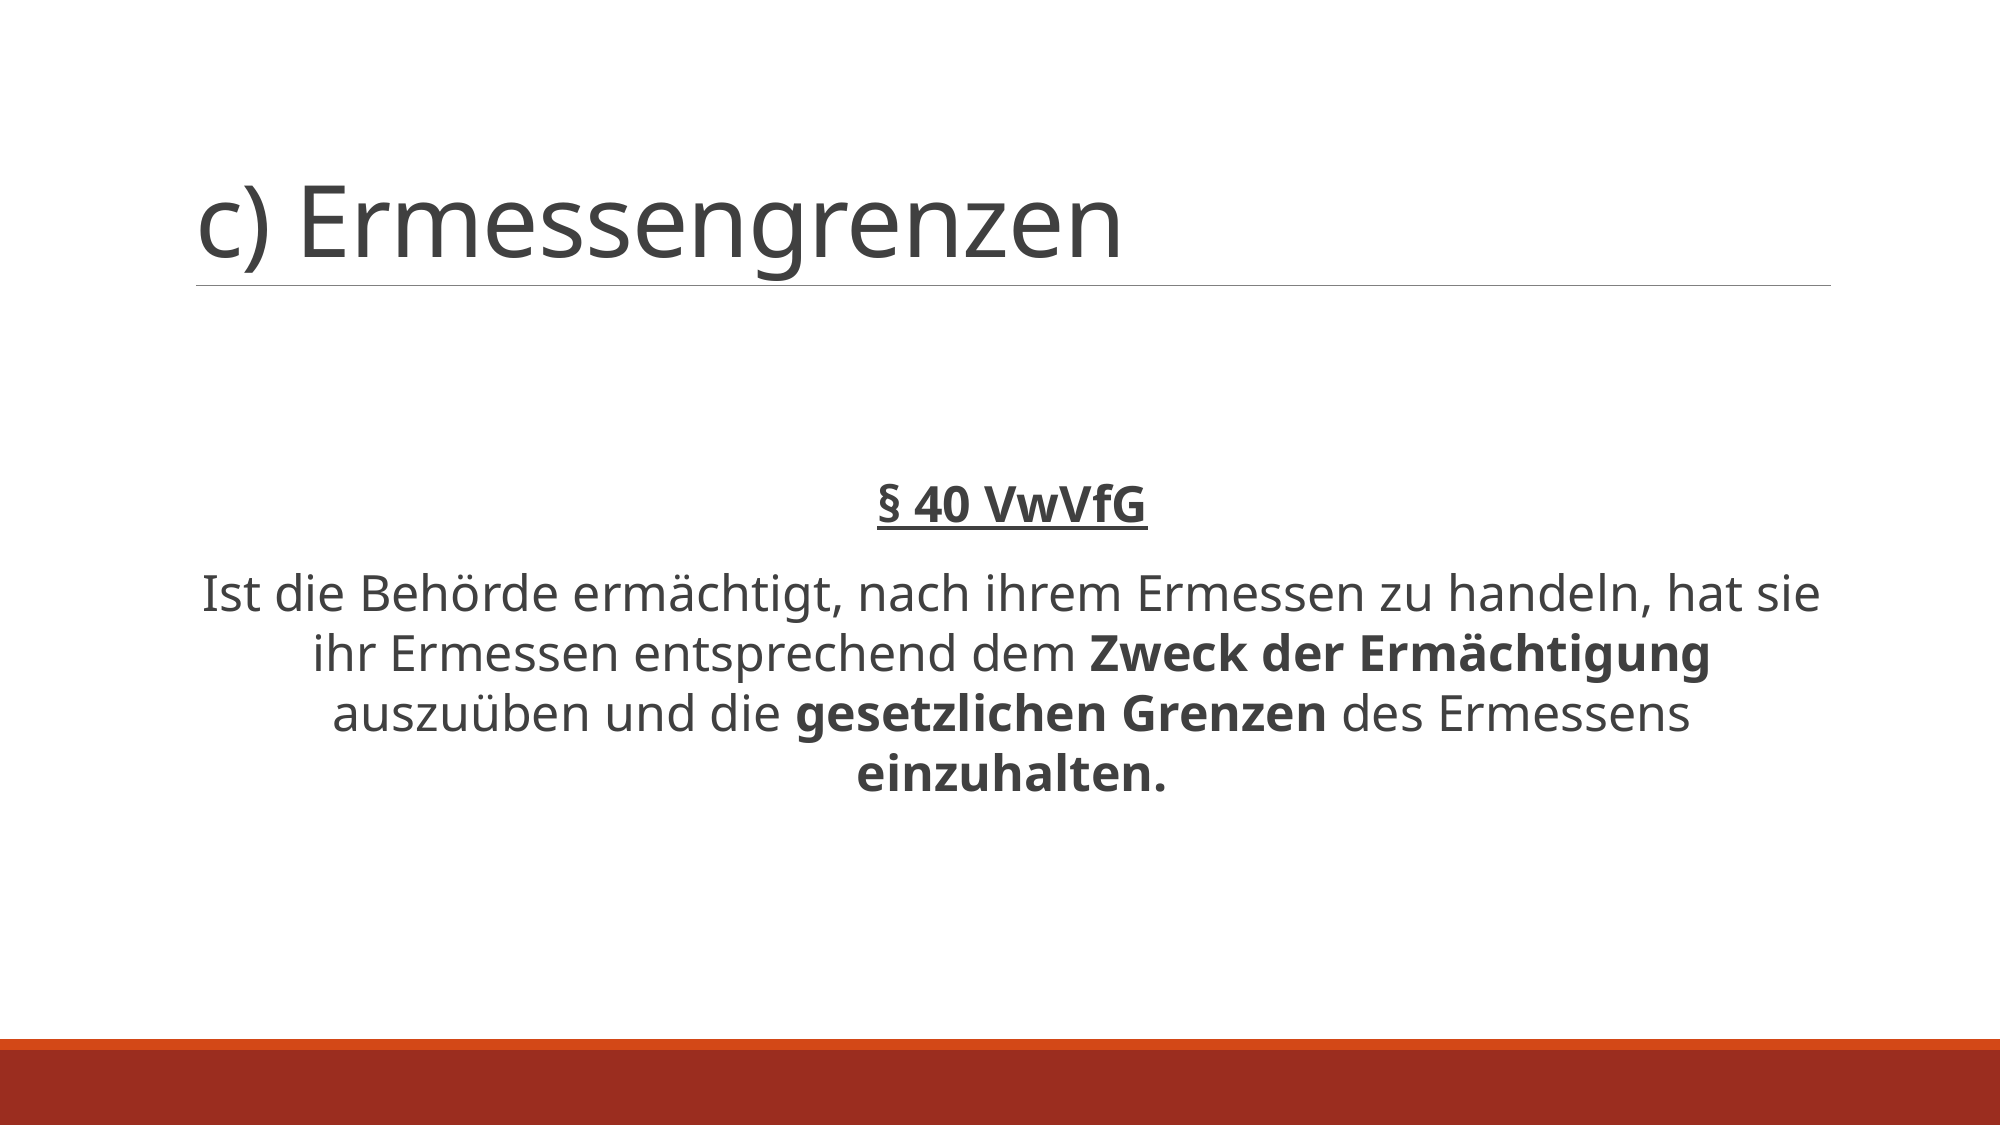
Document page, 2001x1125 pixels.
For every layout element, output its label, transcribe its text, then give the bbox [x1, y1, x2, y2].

title c) Ermessengrenzen [180, 47, 1830, 285]
list § 40 VwVfG Ist die Behörde ermächtigt, nach ihrem Ermessen zu handeln, hat sie ihr Ermessen entsprechend dem Zweck der Ermächtigung auszuüben und die gesetzlichen Grenzen des Ermessens einzuhalten. [180, 302, 1830, 963]
